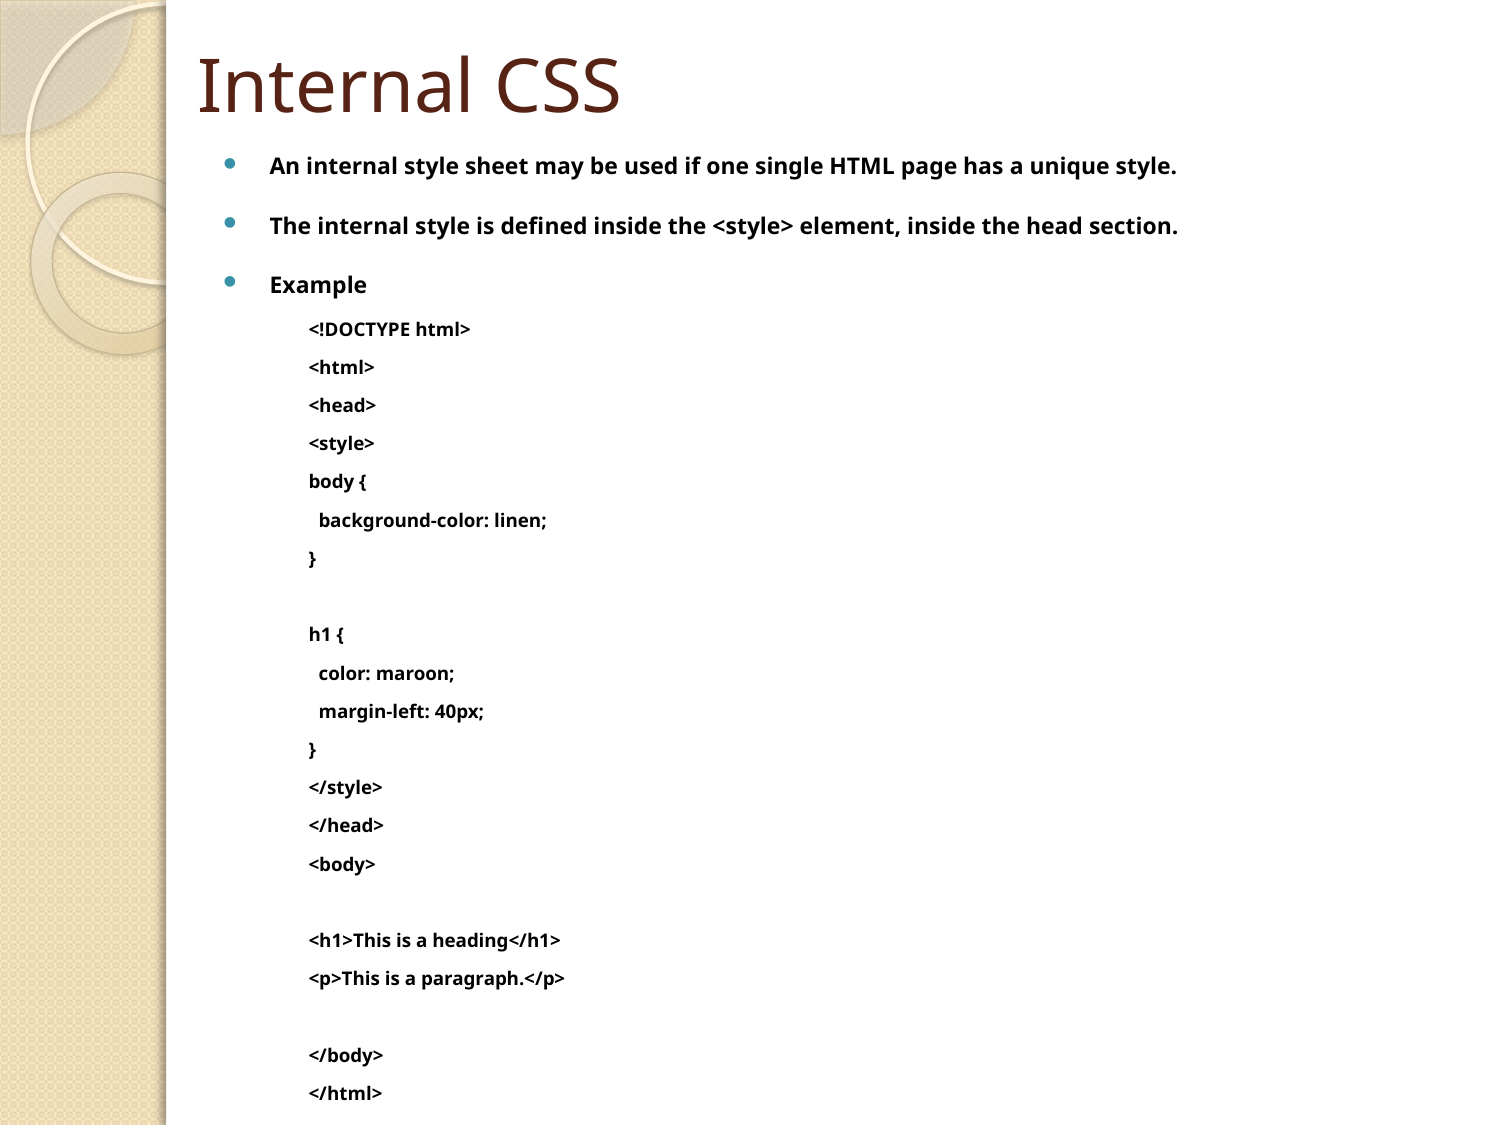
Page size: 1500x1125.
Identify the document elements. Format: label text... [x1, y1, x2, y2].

title Internal CSS [183, 30, 1413, 135]
list An internal style sheet may be used if one single HTML page has a unique style. The internal style is defined inside the <style> element, inside the head section. Example <!DOCTYPE html> <html> <head> <style> body { background-color: linen; } h1 { color: maroon; margin-left: 40px; } </style> </head> <body> <h1>This is a heading</h1> <p>This is a paragraph.</p> </body> </html> [194, 125, 1471, 1125]
